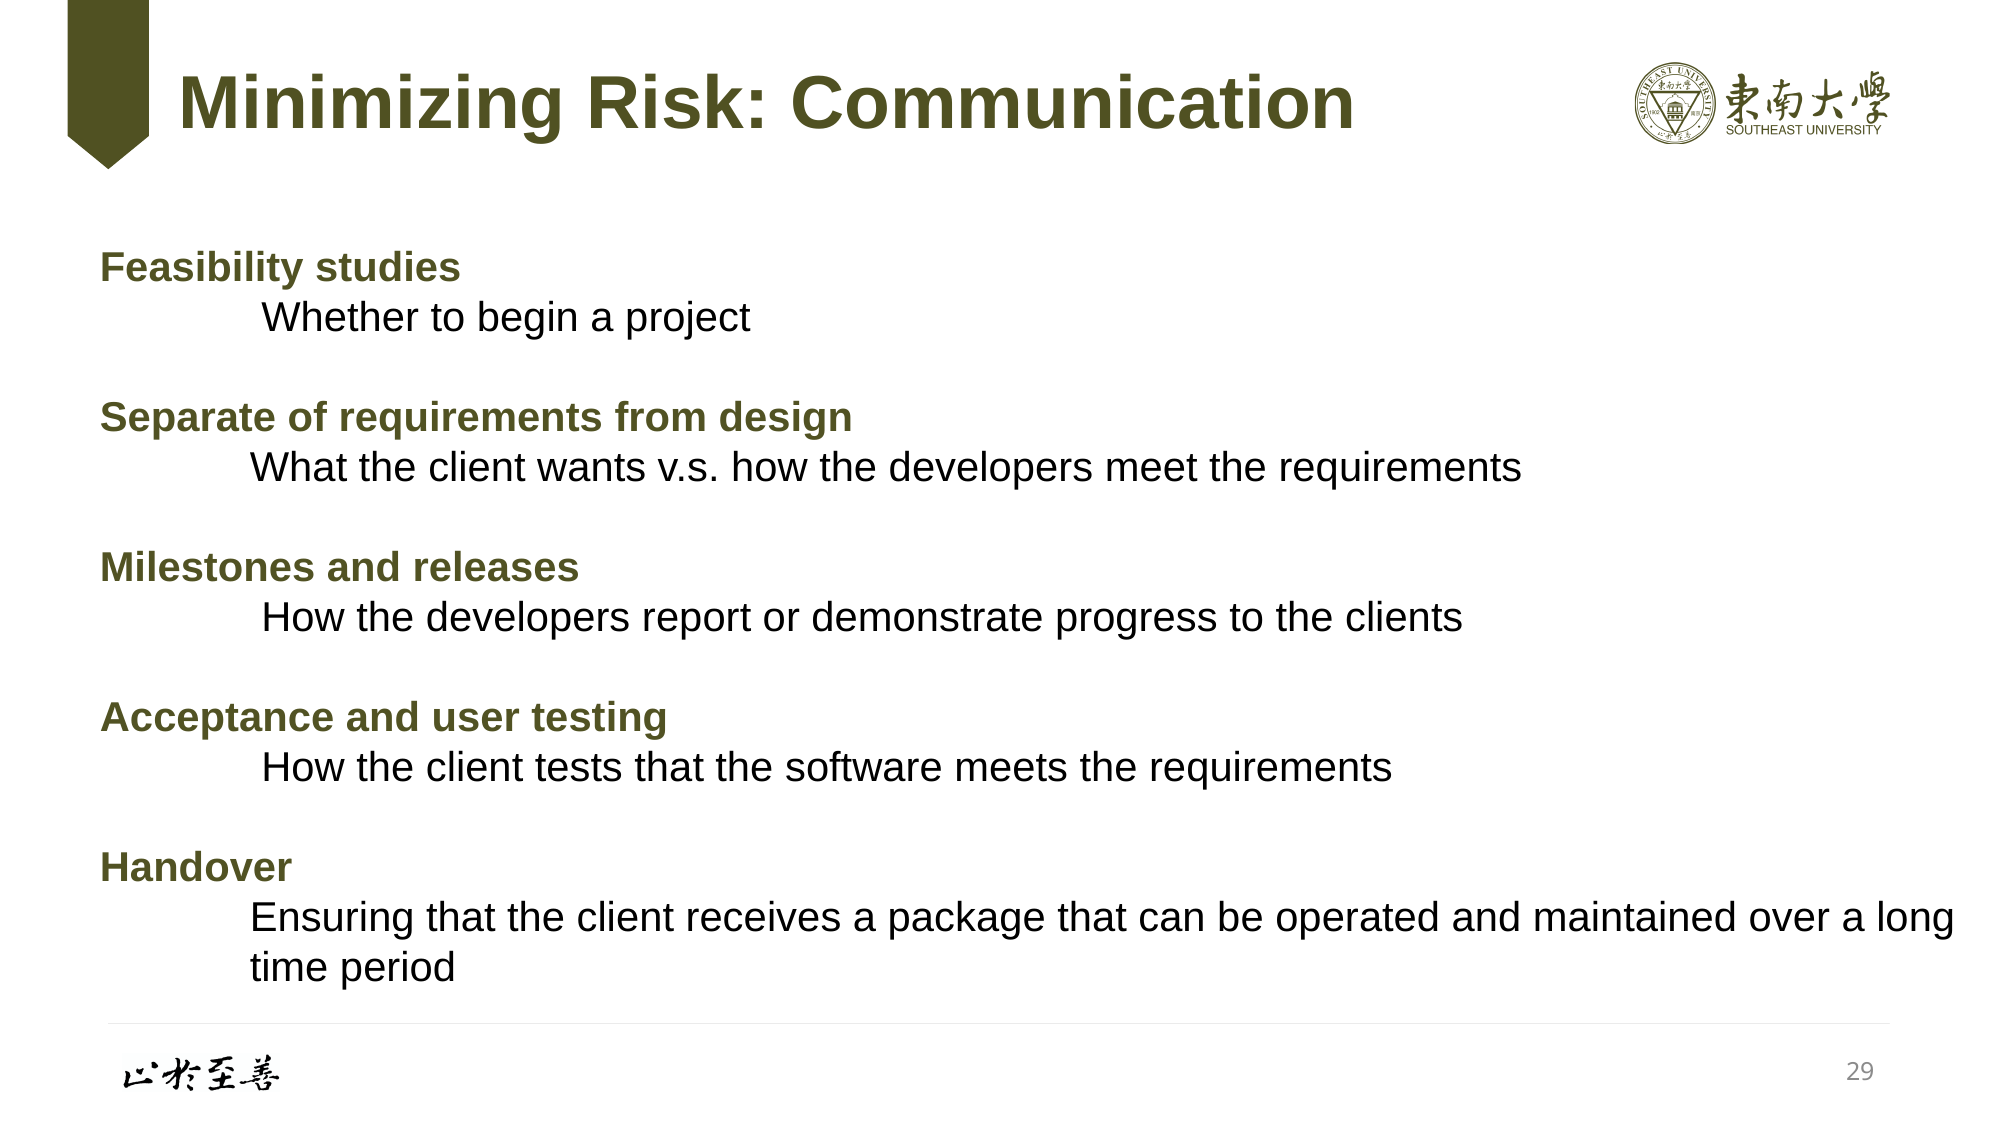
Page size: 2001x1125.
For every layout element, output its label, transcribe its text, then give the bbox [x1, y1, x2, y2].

title Minimizing Risk: Communication [178, 39, 1519, 169]
slide_number 29 [1439, 1042, 1890, 1103]
text_box Feasibility studies Whether to begin a project Separate of requirements from design What the client wants v.s. how the developers meet the requirements Milestones and releases How the developers report or demonstrate progress to the clients Acceptance and user testing How the client tests that the software meets the requirements Handover Ensuring that the client receives a package that can be operated and maintained over a long time period [85, 232, 2000, 998]
picture [122, 1053, 280, 1092]
